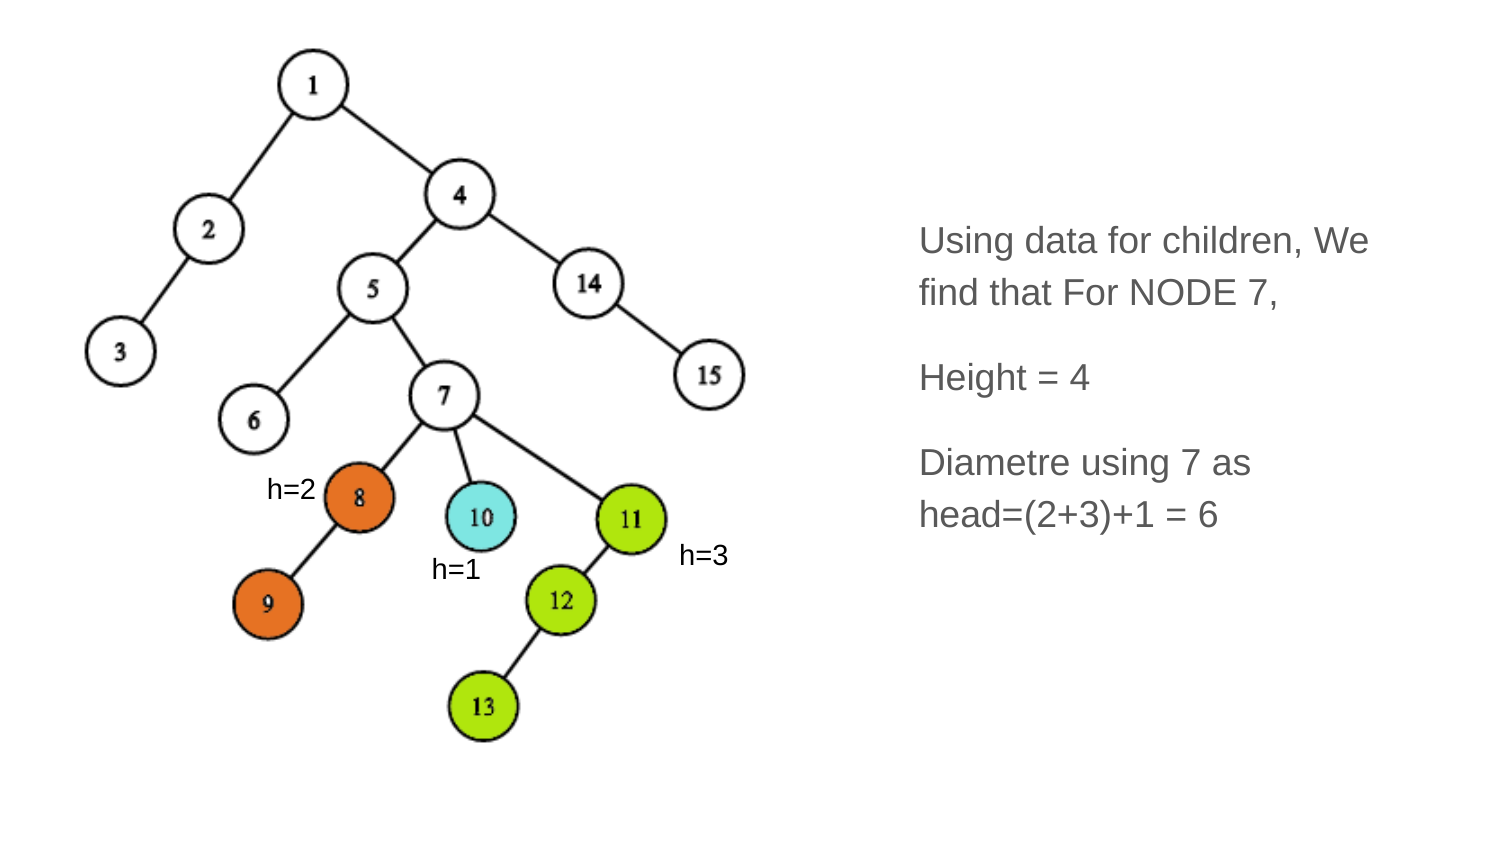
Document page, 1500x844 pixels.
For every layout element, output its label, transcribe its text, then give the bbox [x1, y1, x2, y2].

list Using data for children, We find that For NODE 7, Height = 4 Diametre using 7 as head=(2+3)+1 = 6 [909, 194, 1449, 750]
picture [50, 0, 905, 844]
